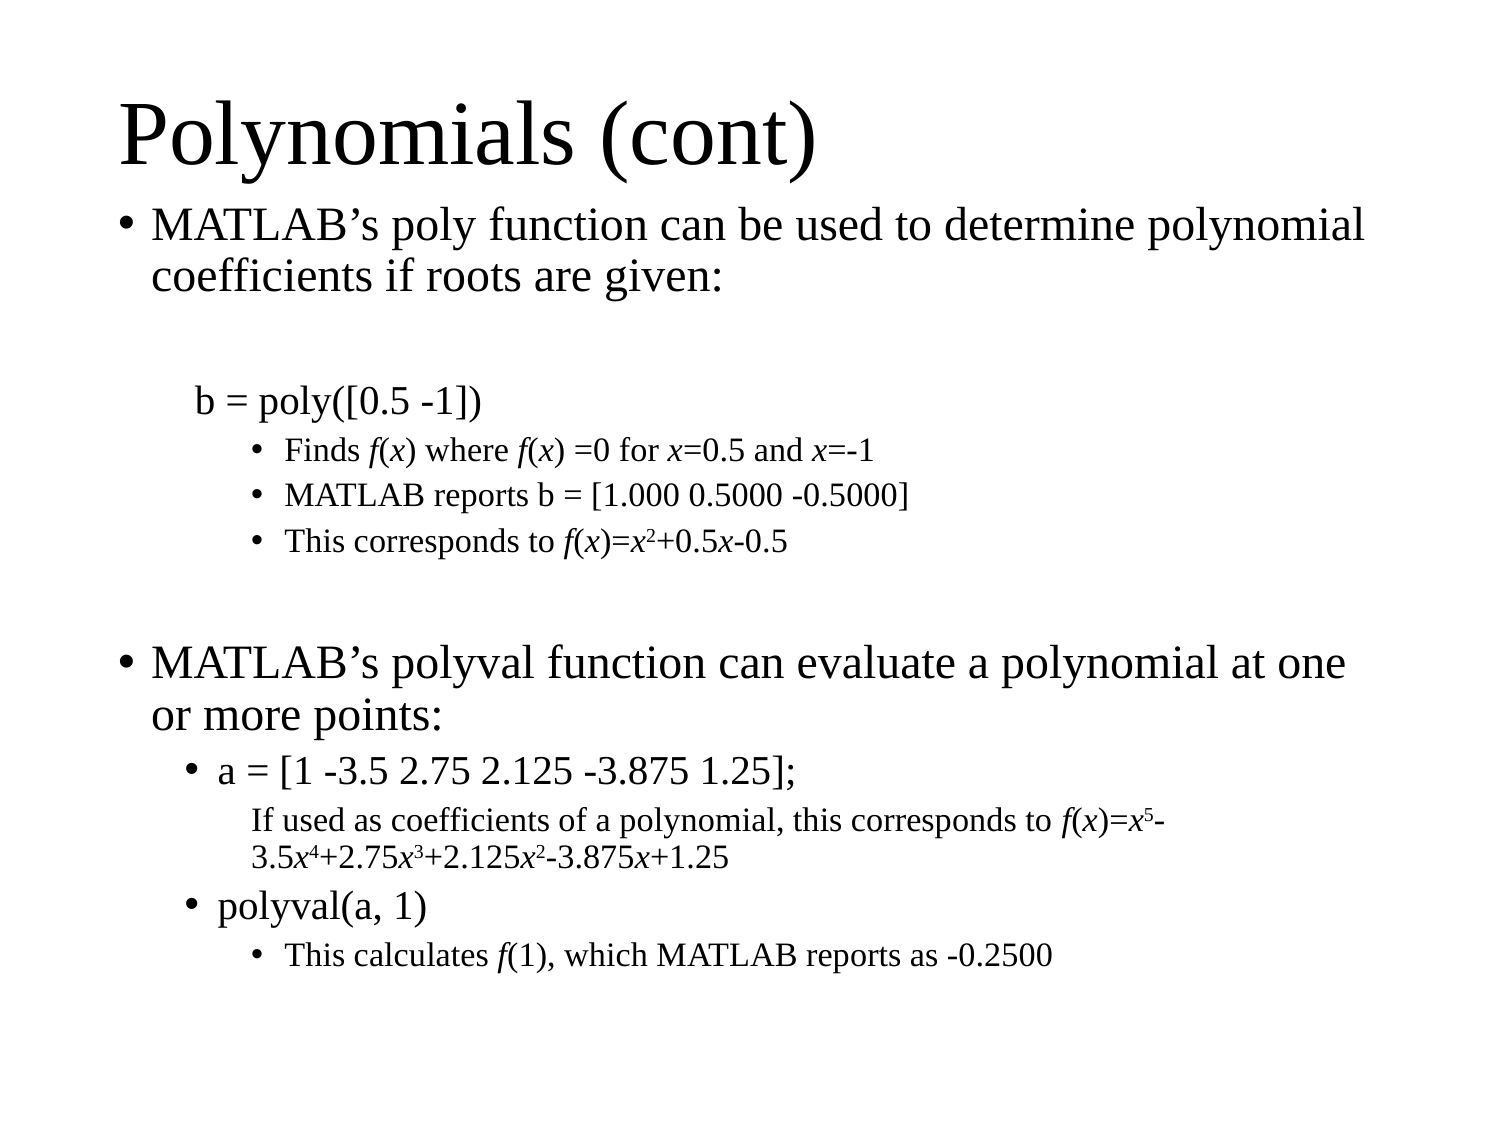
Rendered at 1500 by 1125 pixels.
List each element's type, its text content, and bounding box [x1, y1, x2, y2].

title Polynomials (cont) [103, 59, 1397, 191]
list MATLAB’s poly function can be used to determine polynomial coefficients if roots are given: b = poly([0.5 -1]) Finds f(x) where f(x) =0 for x=0.5 and x=-1 MATLAB reports b = [1.000 0.5000 -0.5000] This corresponds to f(x)=x2+0.5x-0.5 MATLAB’s polyval function can evaluate a polynomial at one or more points: a = [1 -3.5 2.75 2.125 -3.875 1.25]; If used as coefficients of a polynomial, this corresponds to f(x)=x5-3.5x4+2.75x3+2.125x2-3.875x+1.25 polyval(a, 1) This calculates f(1), which MATLAB reports as -0.2500 [103, 191, 1397, 982]
